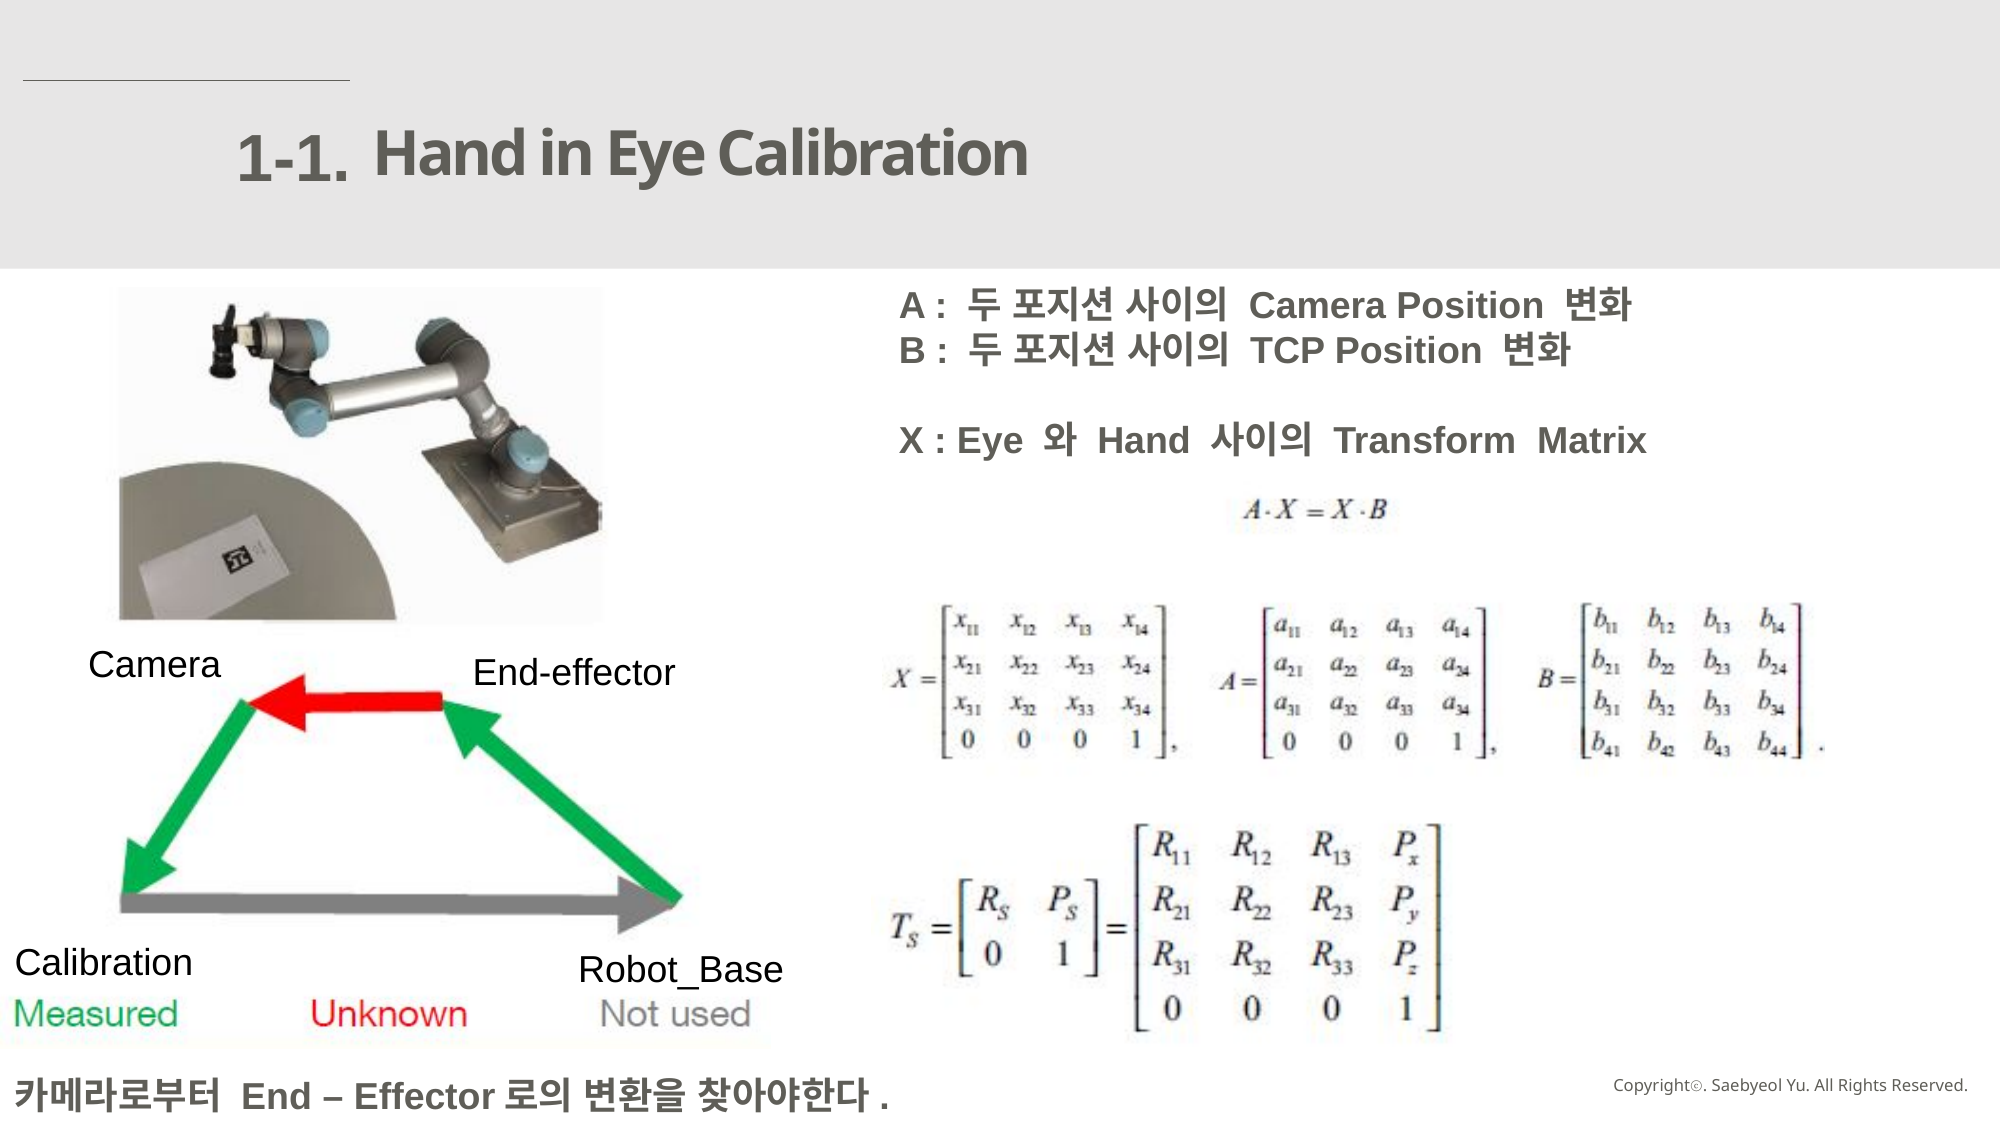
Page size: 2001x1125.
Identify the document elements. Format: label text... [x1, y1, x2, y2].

text_box A : 두 포지션 사이의 Camera Position 변화 B : 두 포지션 사이의 TCP Position 변화 X : Eye 와 Hand 사이의 Transform Matrix [884, 273, 2000, 469]
picture [871, 465, 1825, 1078]
text_box Robot_Base [563, 937, 806, 998]
text_box Hand in Eye Calibration [357, 105, 1047, 196]
picture [0, 973, 771, 1049]
picture [0, 287, 711, 946]
text_box Calibration [0, 946, 225, 974]
text_box 카메라로부터 End – Effector로의 변환을 찾아야한다. [0, 1064, 928, 1125]
text_box 1-1. [221, 106, 366, 202]
text_box [0, 0, 2000, 270]
